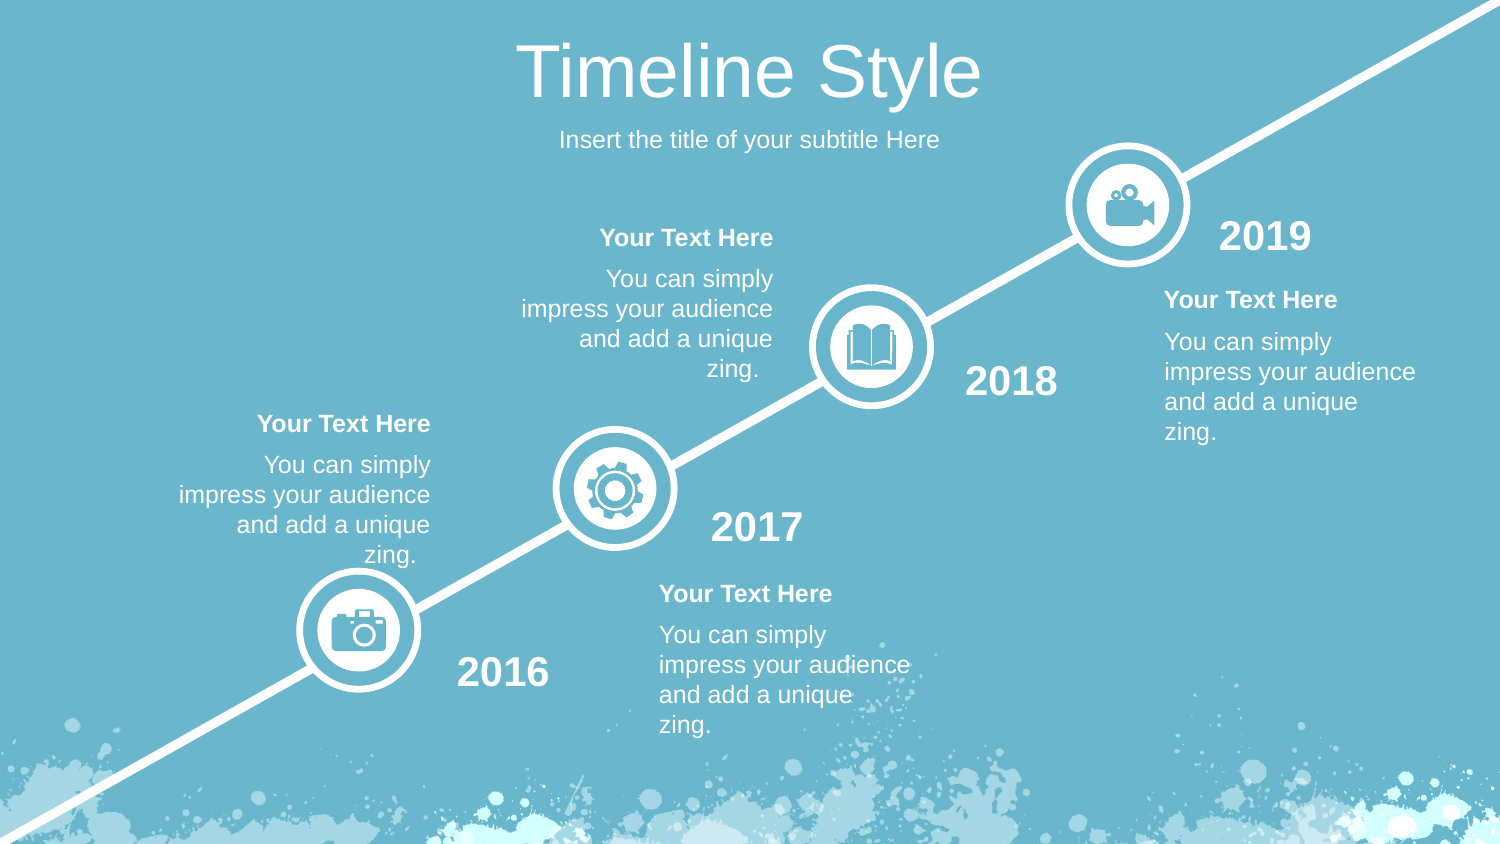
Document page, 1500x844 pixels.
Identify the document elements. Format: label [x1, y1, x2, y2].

text_box [1148, 276, 1433, 425]
text_box [162, 399, 447, 548]
text_box [504, 213, 789, 362]
text_box [0, 0, 1500, 844]
text_box [643, 569, 928, 718]
